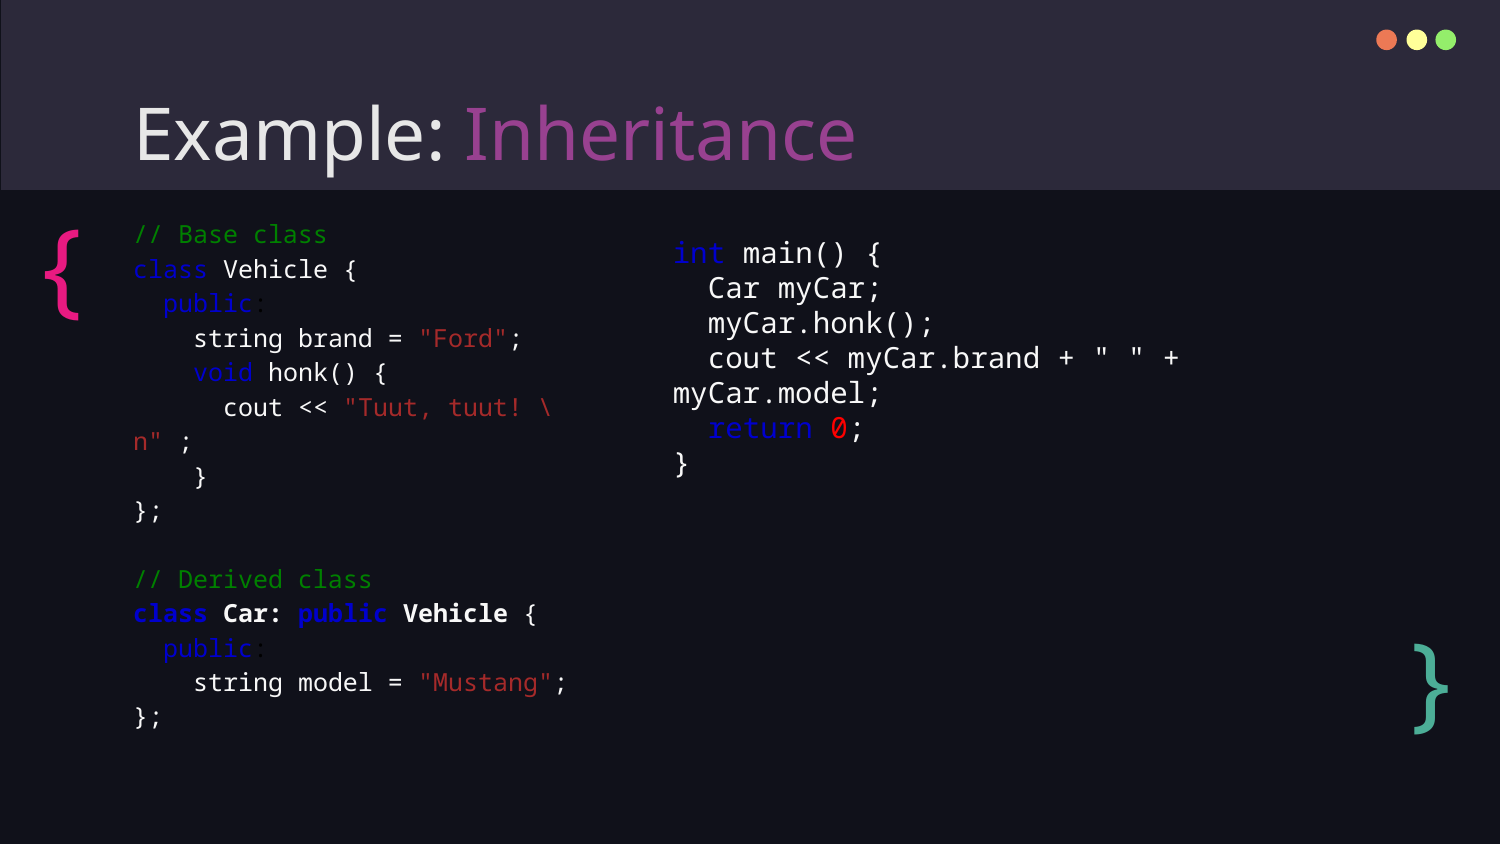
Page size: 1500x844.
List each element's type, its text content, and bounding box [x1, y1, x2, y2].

title Example: Inheritance [118, 72, 1382, 167]
text_box } [1396, 614, 1482, 740]
text_box int main() { Car myCar; myCar.honk(); cout << myCar.brand + " " + myCar.model; return 0; } [658, 227, 1382, 487]
list // Base class class Vehicle { public: string brand = "Ford"; void honk() { cout << "Tuut, tuut! \n" ; } }; // Derived class class Car: public Vehicle { public: string model = "Mustang"; }; [118, 199, 592, 795]
text_box { [27, 185, 143, 329]
